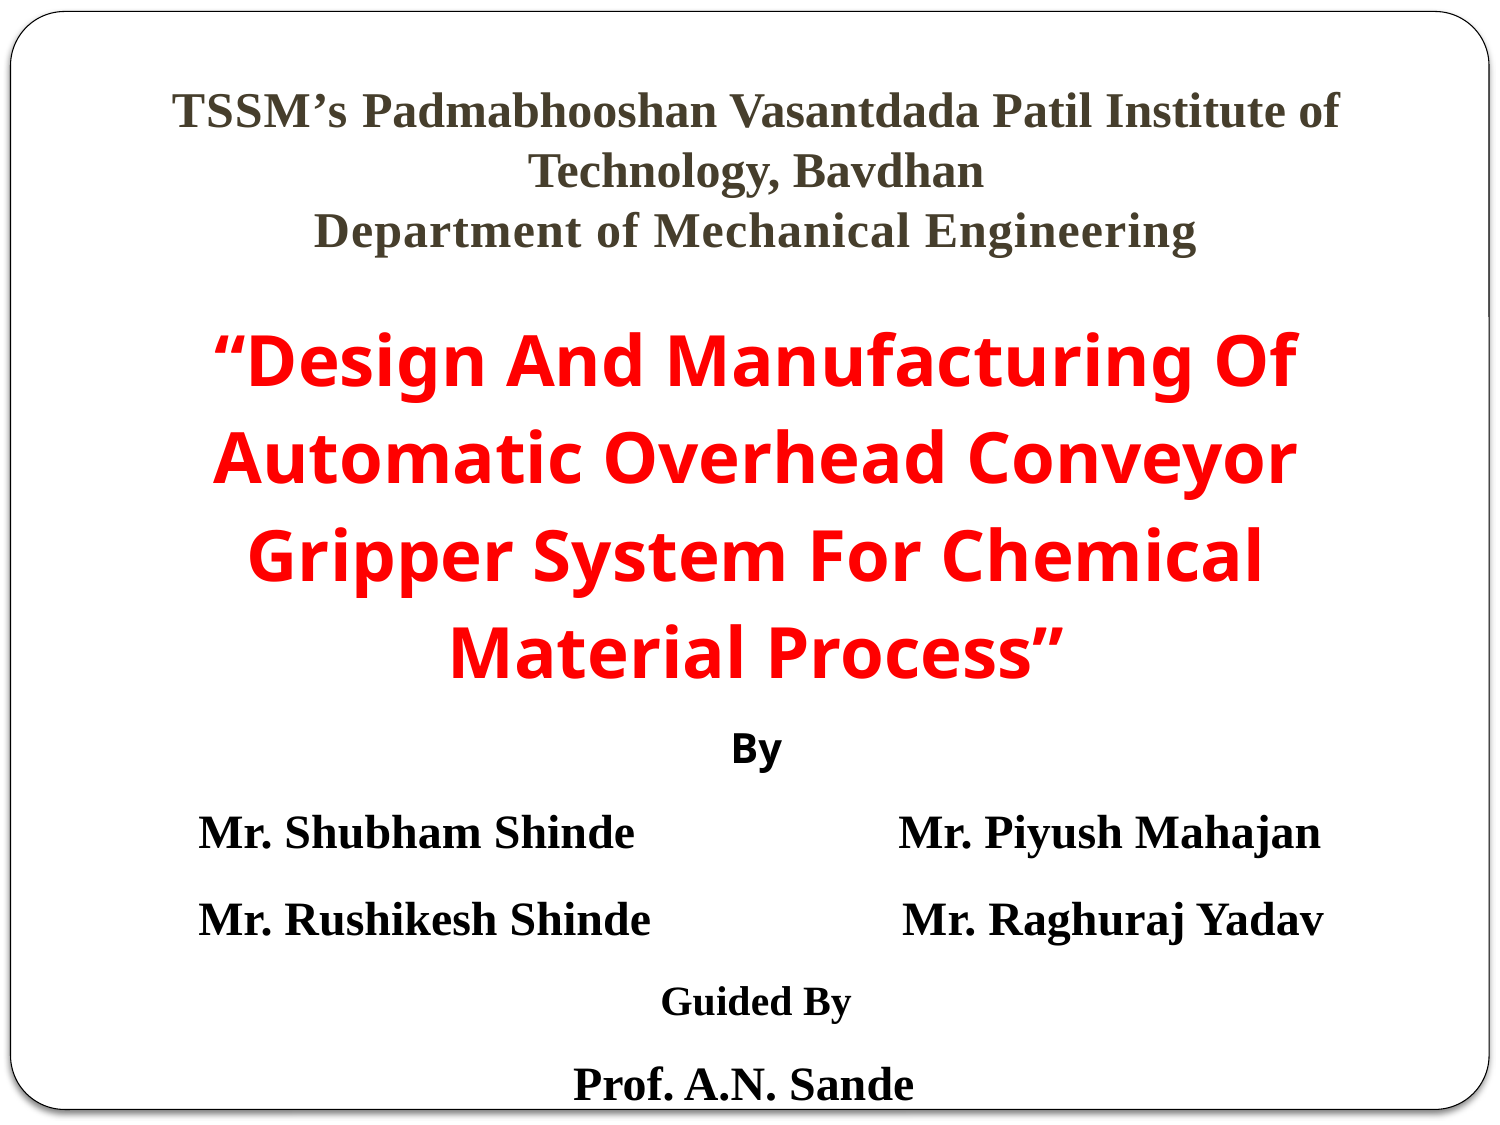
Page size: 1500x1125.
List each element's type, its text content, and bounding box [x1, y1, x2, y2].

title TSSM’s Padmabhooshan Vasantdada Patil Institute of Technology, Bavdhan Department of Mechanical Engineering [37, 75, 1475, 413]
text_box “Design And Manufacturing Of Automatic Overhead Conveyor Gripper System For Chemical Material Process” By Mr. Shubham Shinde Mr. Piyush Mahajan Mr. Rushikesh Shinde Mr. Raghuraj Yadav Guided By Prof. A.N. Sande [87, 413, 1425, 1118]
